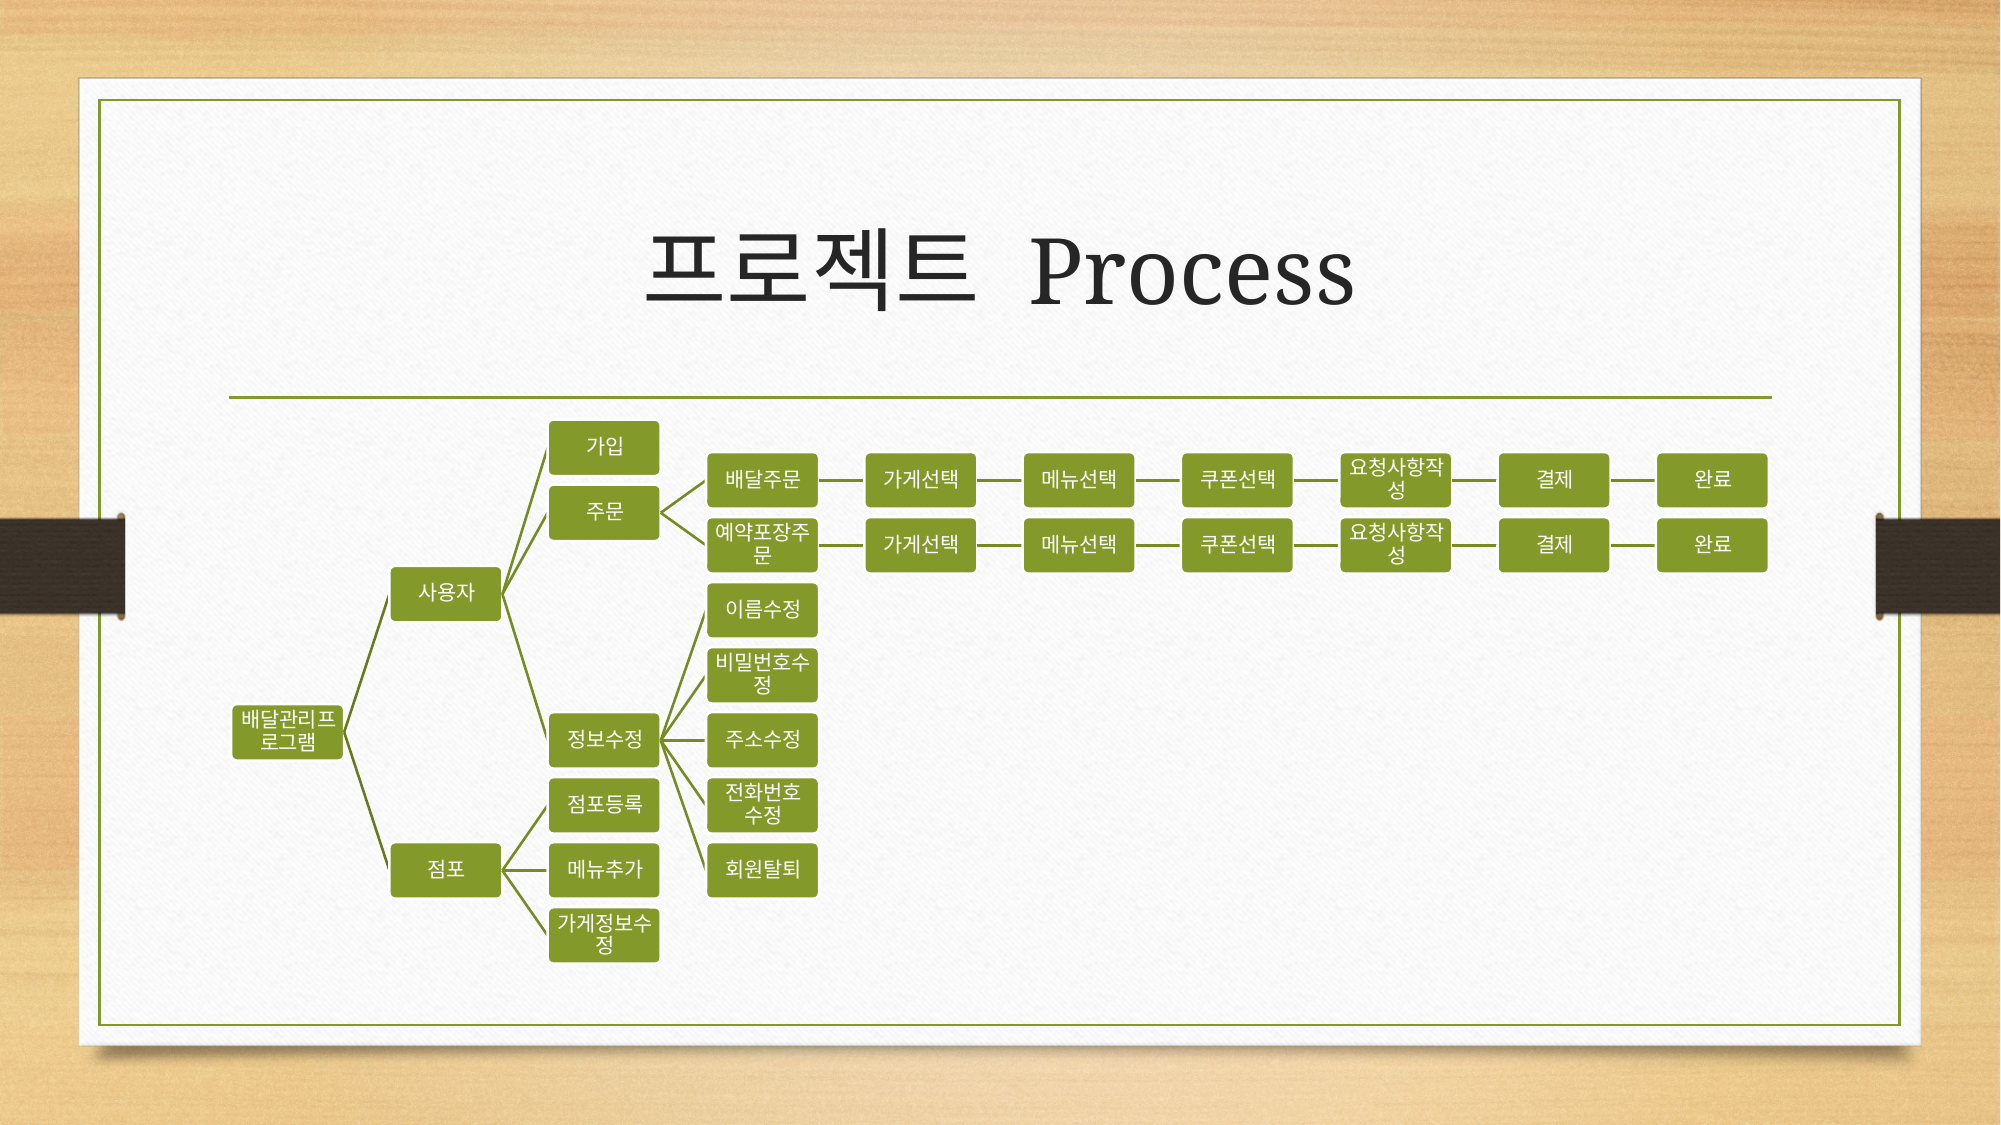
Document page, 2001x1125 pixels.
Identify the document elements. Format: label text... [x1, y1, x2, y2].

title 프로젝트 Process [212, 161, 1788, 375]
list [212, 419, 1788, 964]
picture [0, 0, 2001, 1125]
